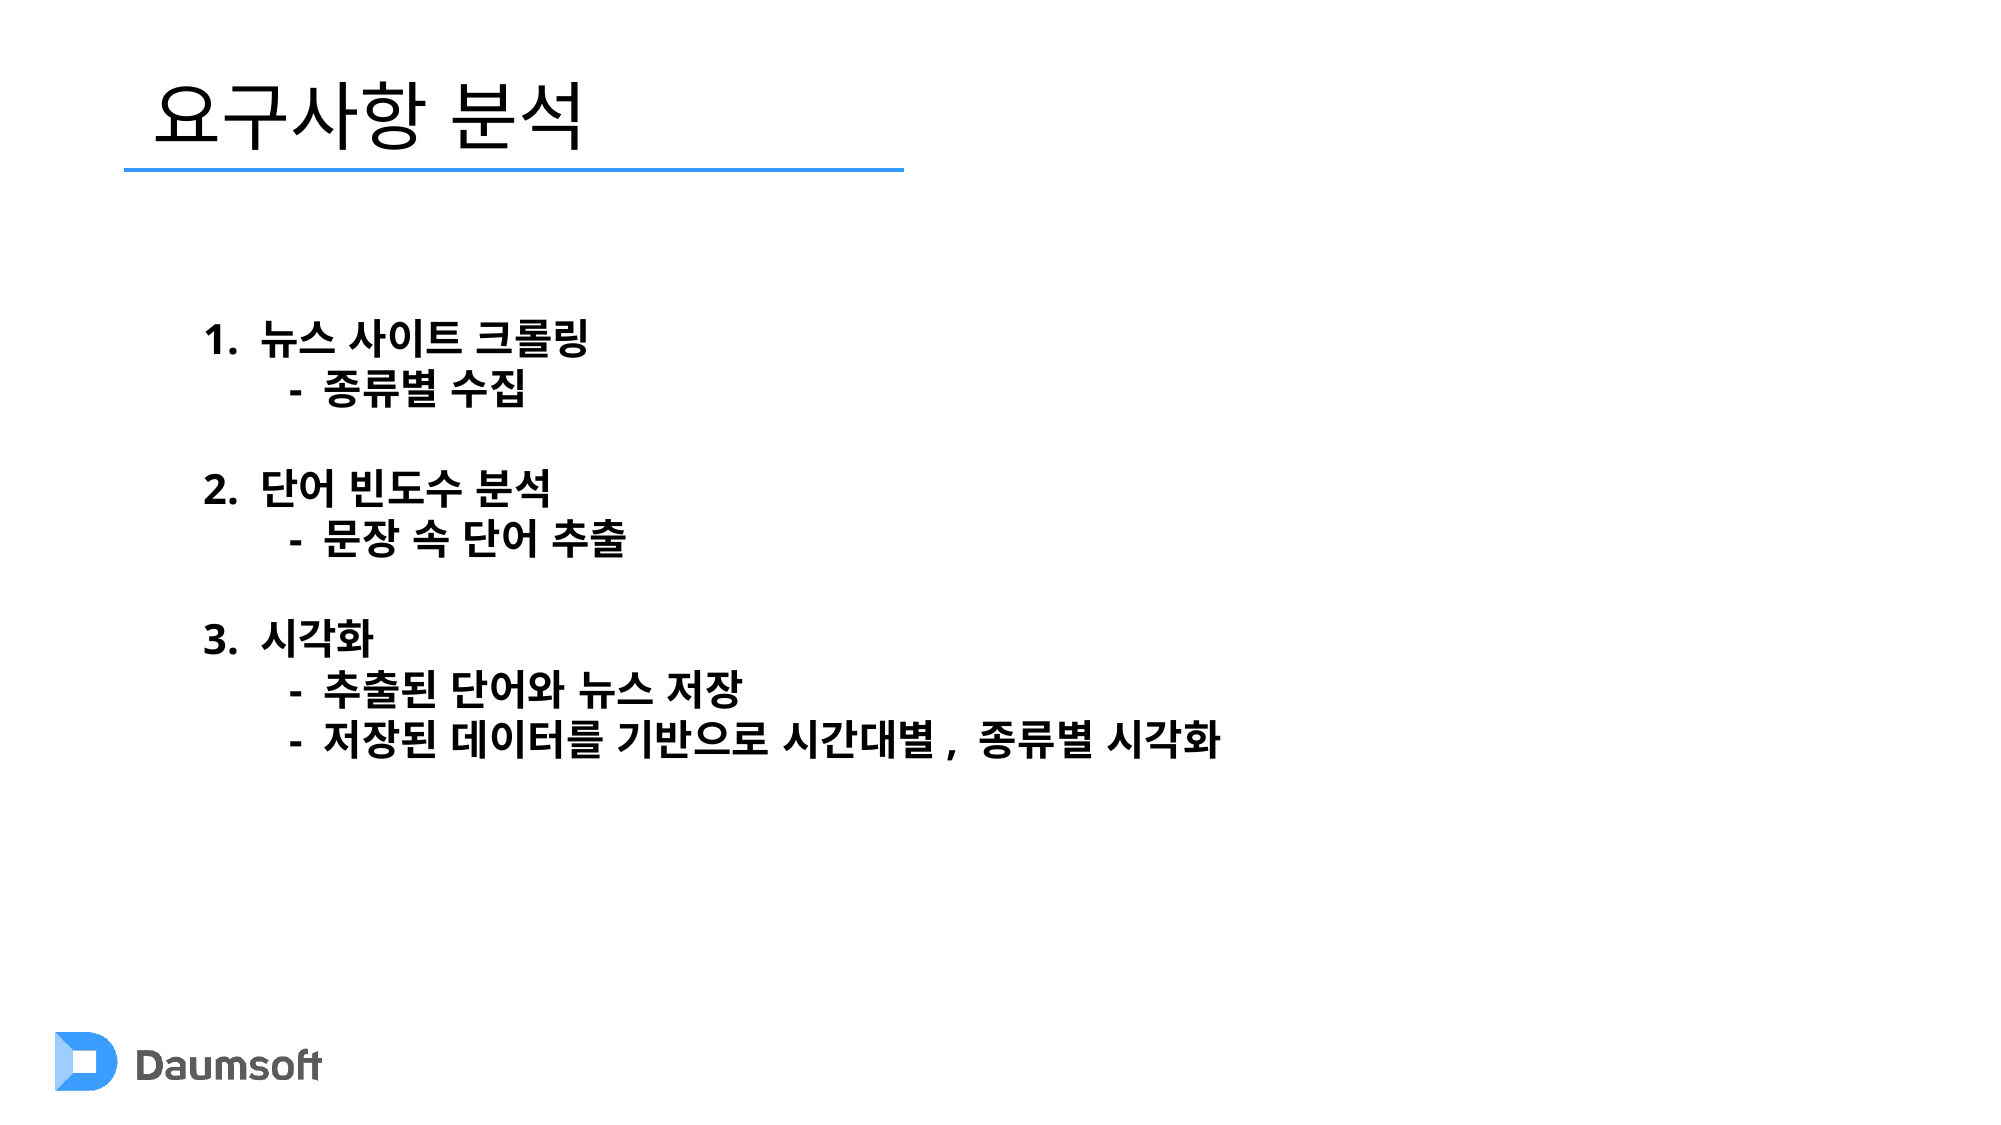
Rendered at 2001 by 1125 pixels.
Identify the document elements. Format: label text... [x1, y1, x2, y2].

title 요구사항 분석 [137, 11, 1863, 229]
text_box 1. 뉴스 사이트 크롤링 - 종류별 수집 2. 단어 빈도수 분석 - 문장 속 단어 추출 3. 시각화 - 추출된 단어와 뉴스 저장 - 저장된 데이터를 기반으로 시간대별, 종류별 시각화 [188, 305, 1897, 771]
picture [55, 1032, 322, 1091]
